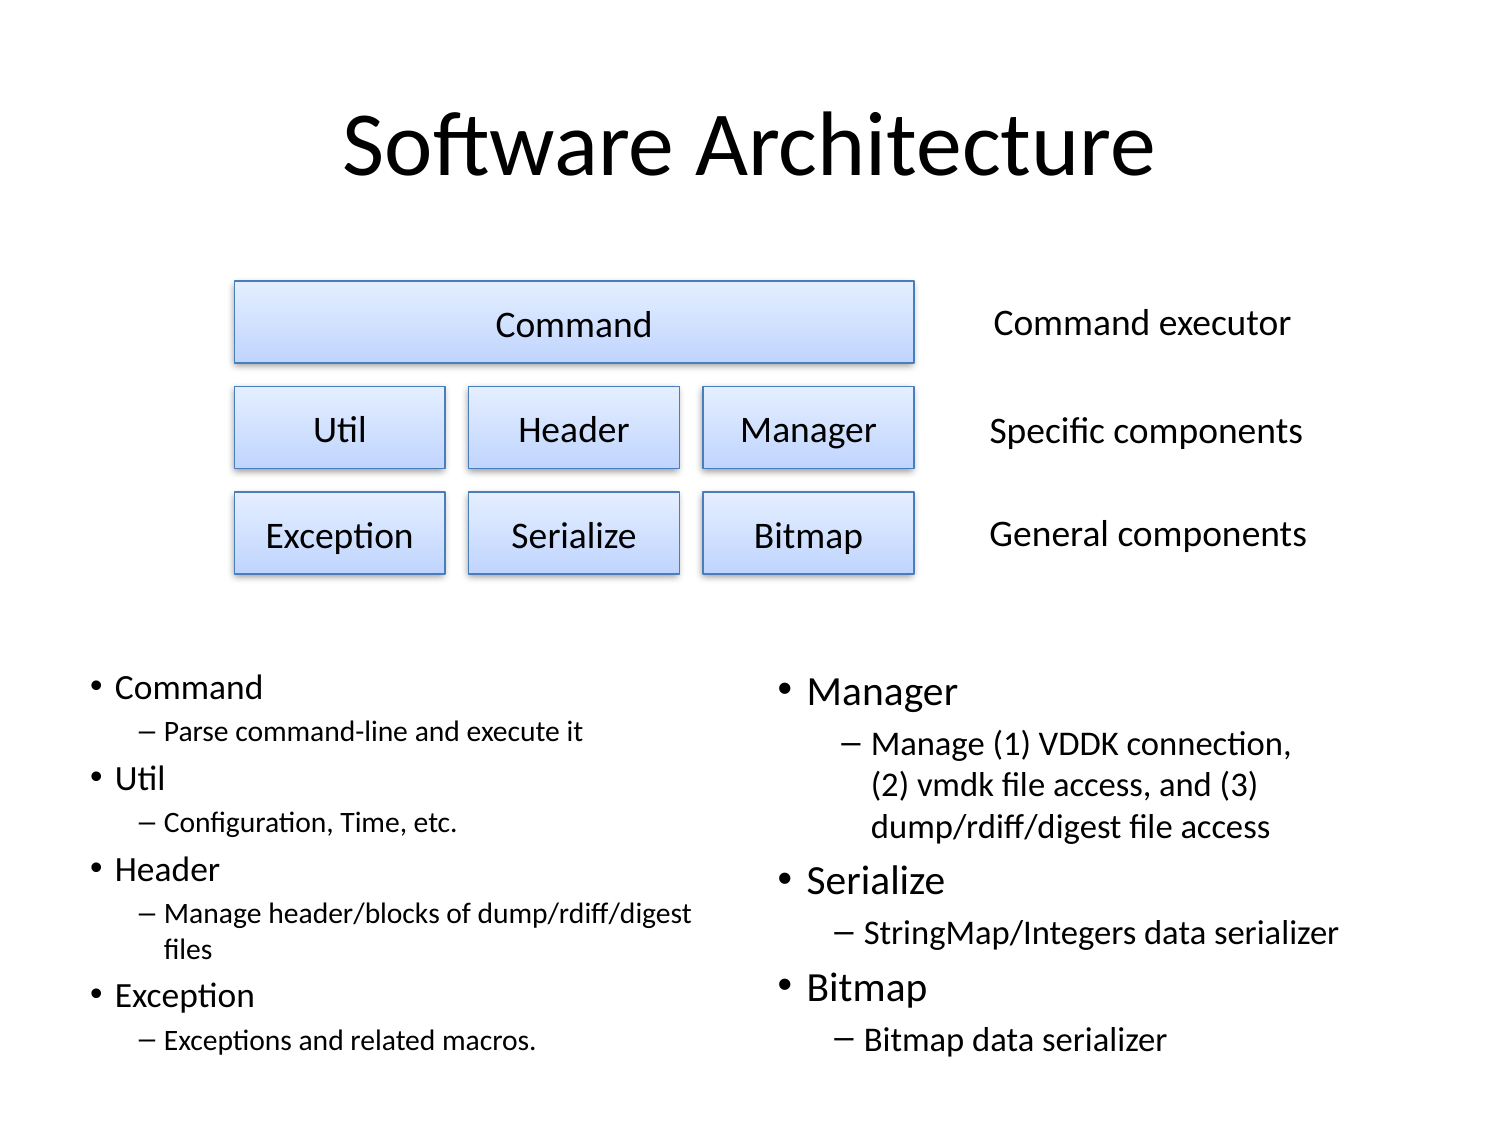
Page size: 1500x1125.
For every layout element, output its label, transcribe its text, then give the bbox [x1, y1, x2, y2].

text_box General components [974, 501, 1323, 562]
text_box Command executor [978, 290, 1307, 351]
text_box Bitmap [702, 491, 915, 575]
text_box Manager [702, 386, 915, 469]
text_box Util [234, 386, 446, 469]
list Manager Manage (1) VDDK connection, (2) vmdk file access, and (3) dump/rdiff/digest file access Serialize StringMap/Integers data serializer Bitmap Bitmap data serializer [762, 656, 1425, 1067]
text_box Header [468, 386, 680, 469]
text_box Command [234, 280, 915, 364]
list Command Parse command-line and execute it Util Configuration, Time, etc. Header Manage header/blocks of dump/rdiff/digest files Exception Exceptions and related macros. [75, 656, 738, 1067]
text_box Exception [234, 491, 446, 575]
text_box Serialize [468, 491, 680, 575]
text_box Specific components [974, 398, 1319, 459]
title Software Architecture [75, 45, 1425, 233]
